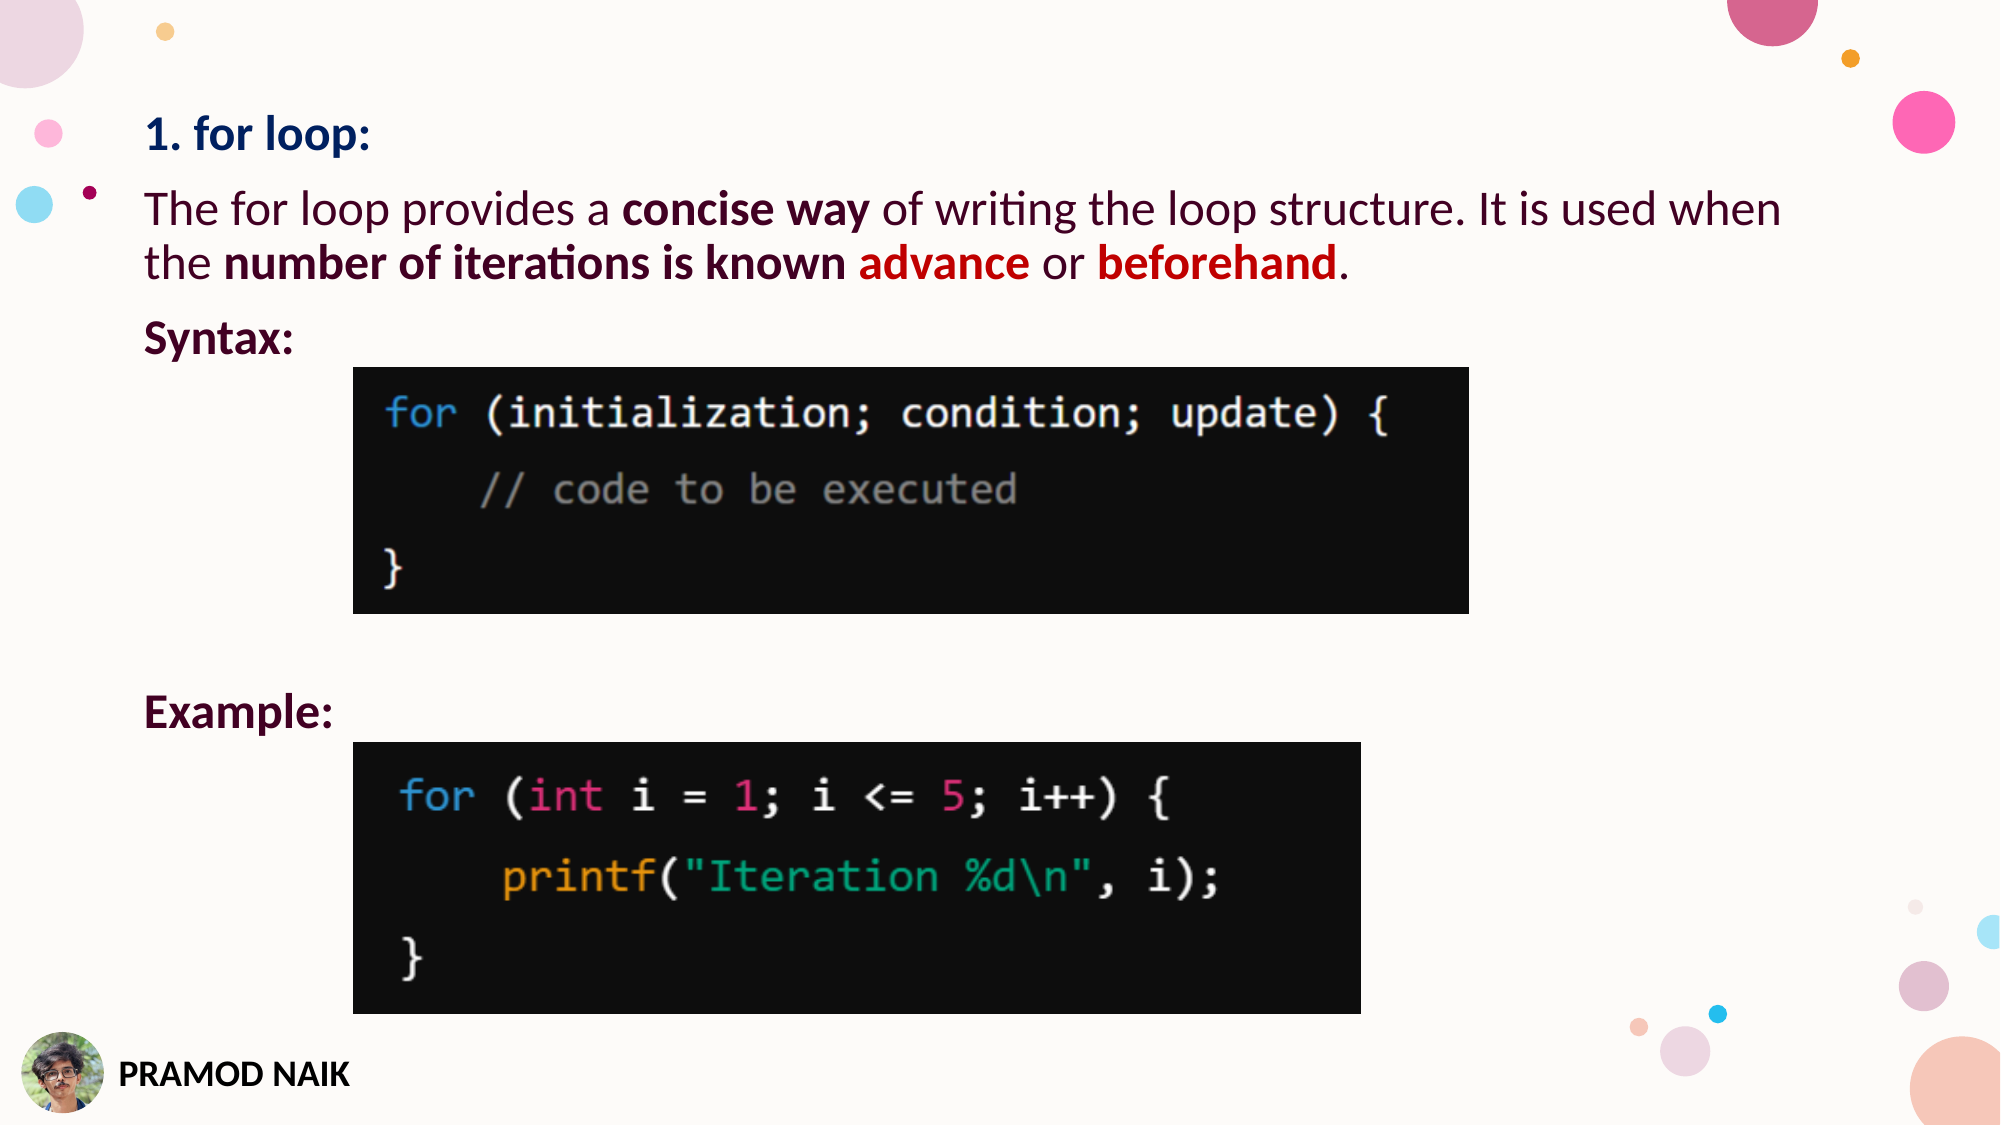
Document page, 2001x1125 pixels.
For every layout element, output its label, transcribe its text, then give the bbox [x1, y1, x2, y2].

picture [21, 1031, 104, 1114]
list 1. for loop: The for loop provides a concise way of writing the loop structure. It is used when the number of iterations is known advance or beforehand. Syntax: Example: [129, 99, 1863, 1014]
picture [353, 742, 1361, 1014]
picture [353, 367, 1469, 615]
